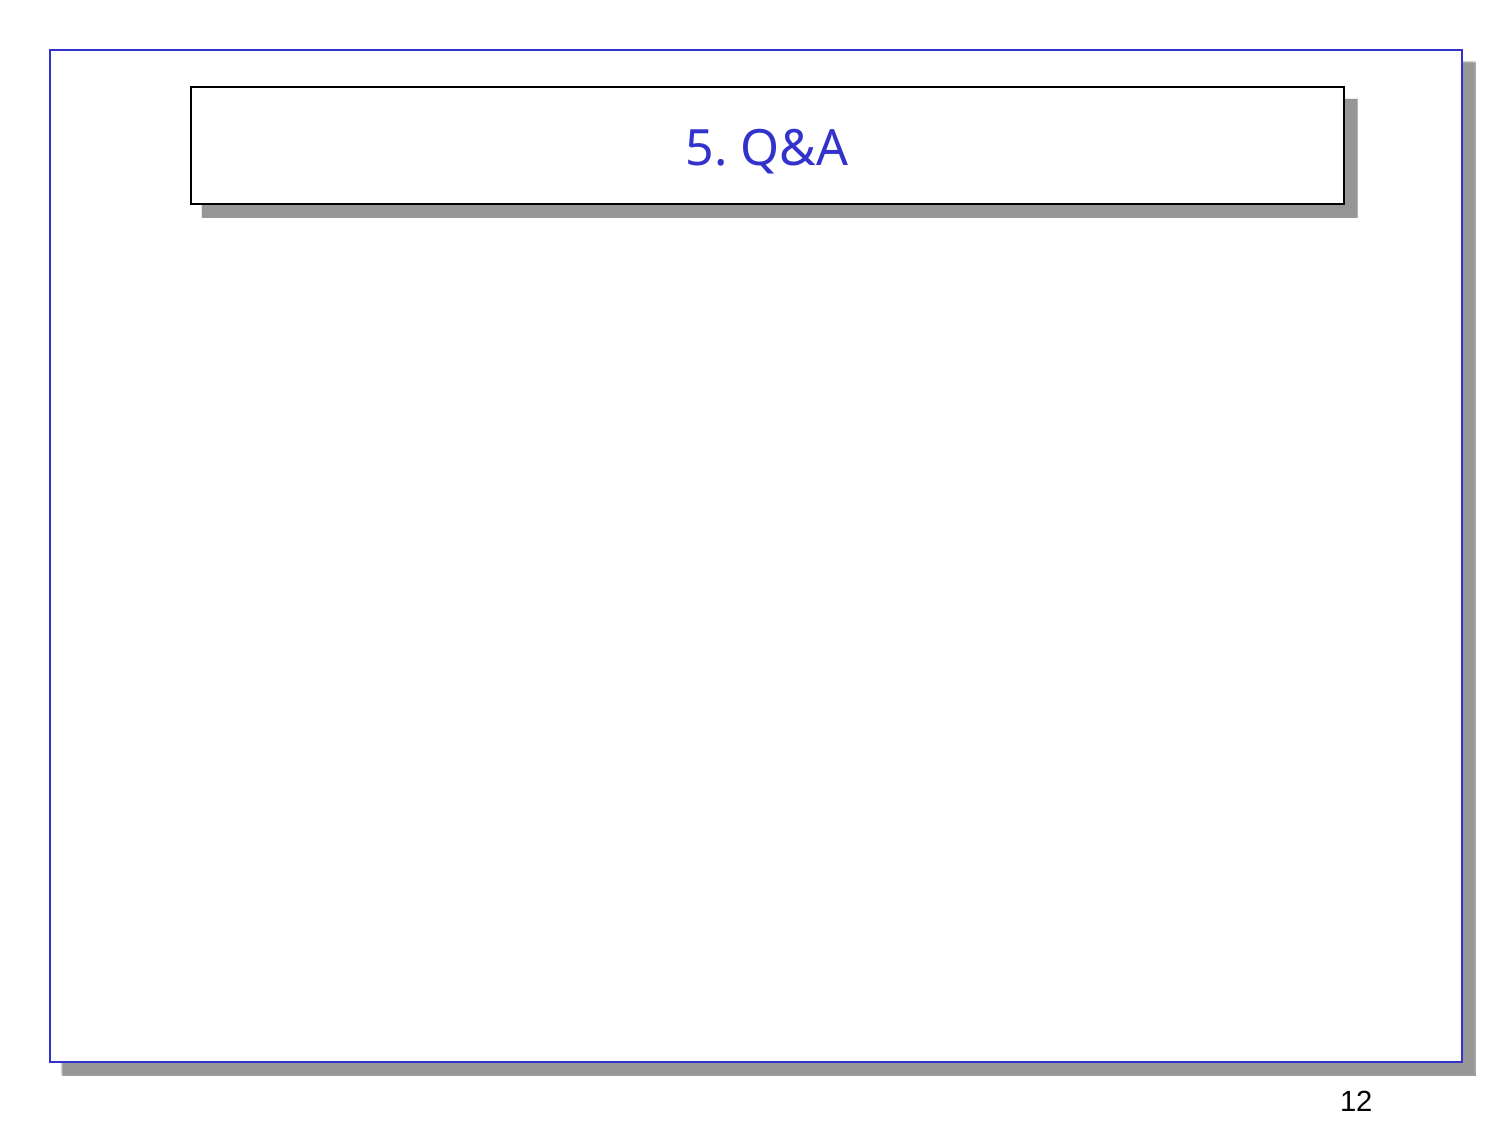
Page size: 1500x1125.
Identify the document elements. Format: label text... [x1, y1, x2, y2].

slide_number 12 [1074, 1074, 1388, 1125]
text_box 5. Q&A [190, 87, 1344, 205]
